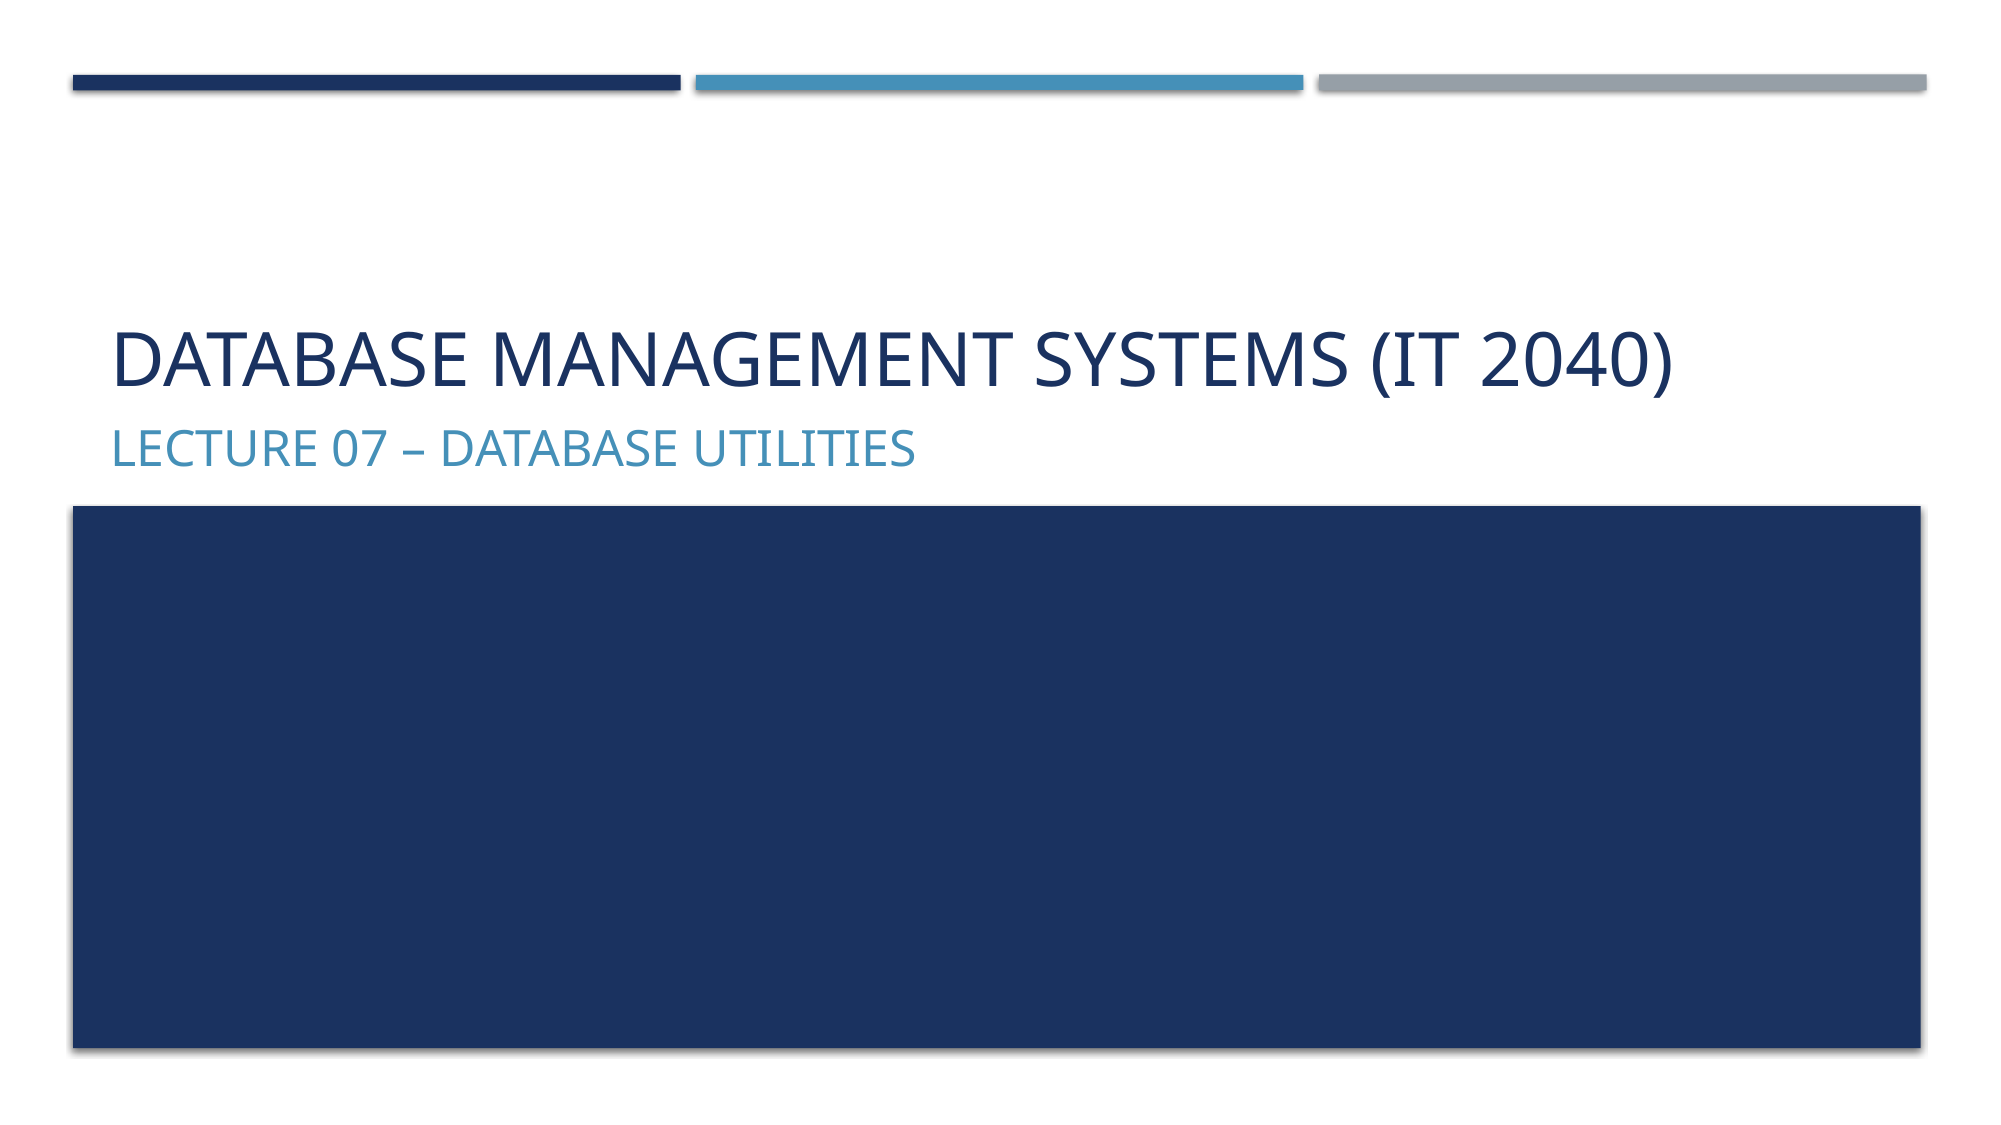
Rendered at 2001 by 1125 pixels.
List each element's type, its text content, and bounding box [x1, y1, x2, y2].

subtitle Lecture 07 – database Utilities [95, 409, 1899, 507]
title Database management systems (it 2040) [95, 167, 1899, 409]
